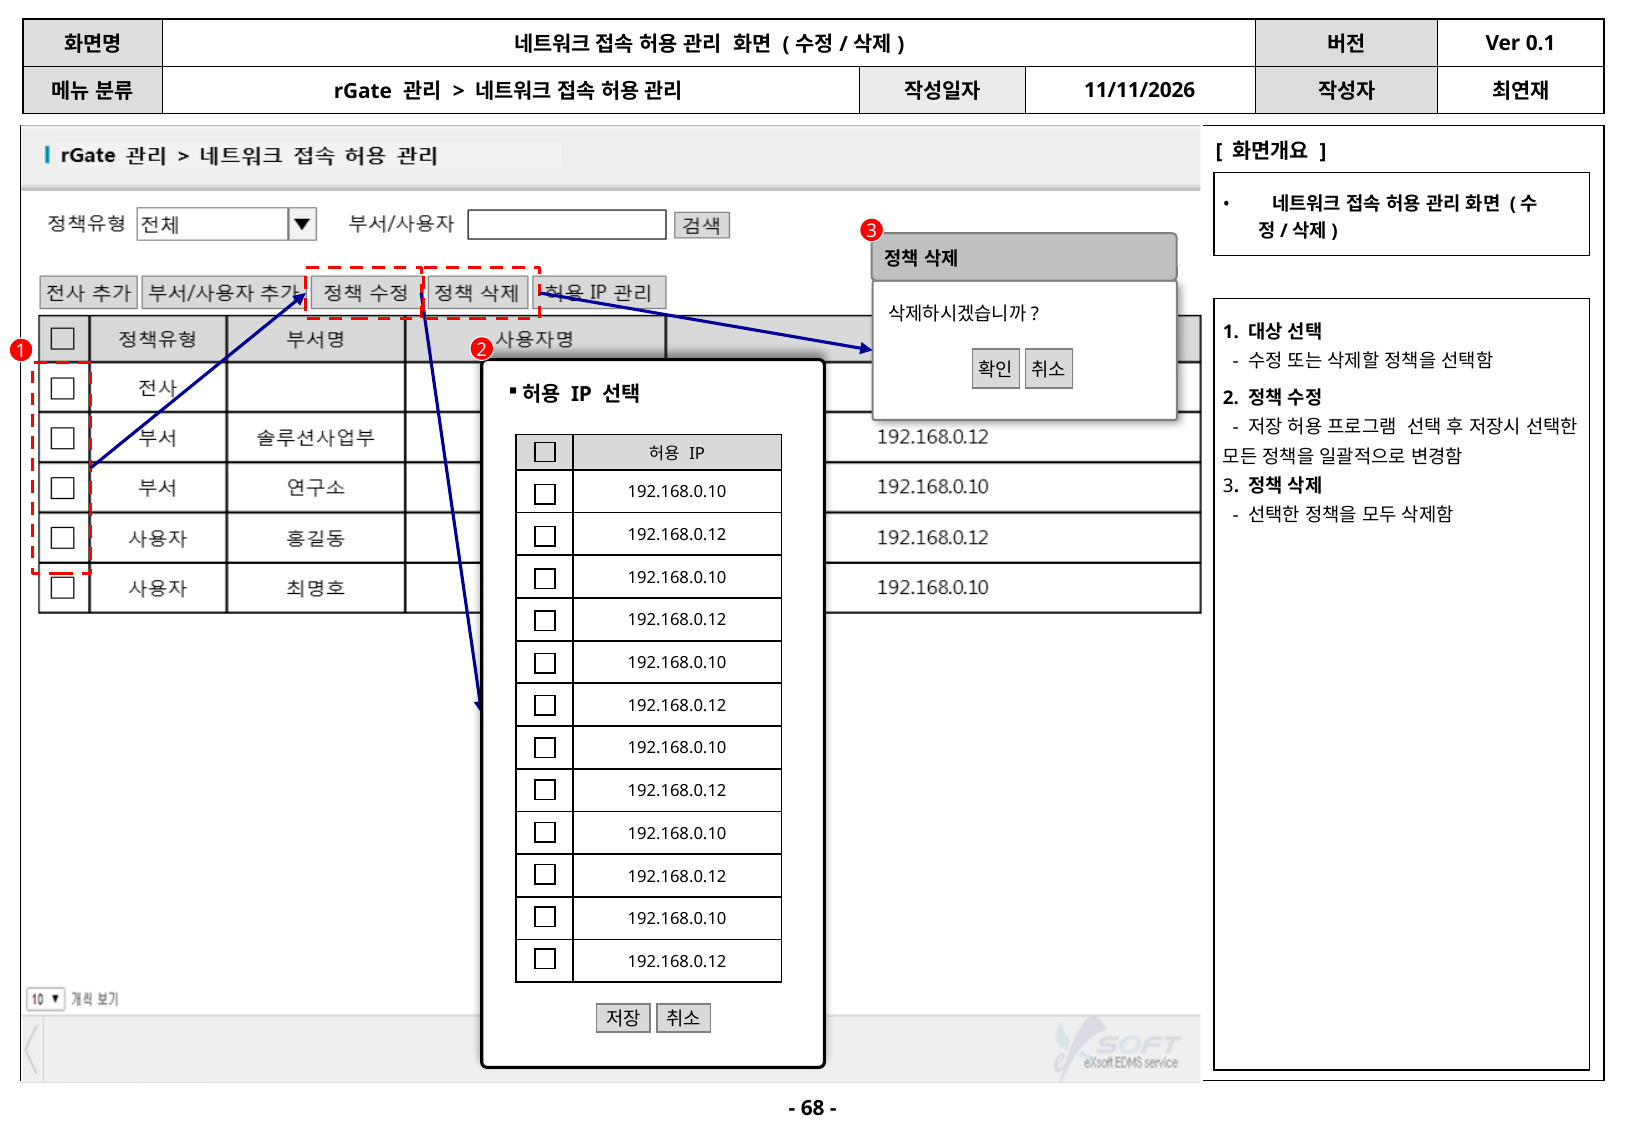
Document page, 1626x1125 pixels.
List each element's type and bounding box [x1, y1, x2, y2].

text_box [420, 292, 482, 714]
text_box [1215, 137, 1327, 163]
table_header [1256, 20, 1437, 66]
table_cell [860, 67, 1025, 113]
table_cell [163, 67, 859, 113]
text_box [1214, 298, 1590, 1071]
table_cell [24, 67, 162, 113]
text_box [90, 292, 307, 469]
table_header [1438, 20, 1603, 66]
text_box [1214, 172, 1590, 256]
table_cell [1026, 67, 1255, 113]
table_cell [1438, 67, 1603, 113]
text_box [7, 336, 20, 364]
table_cell [1256, 67, 1437, 113]
table_header [24, 20, 162, 66]
picture [20, 125, 1203, 1083]
text_box [538, 217, 1177, 421]
table_header [163, 20, 1255, 66]
